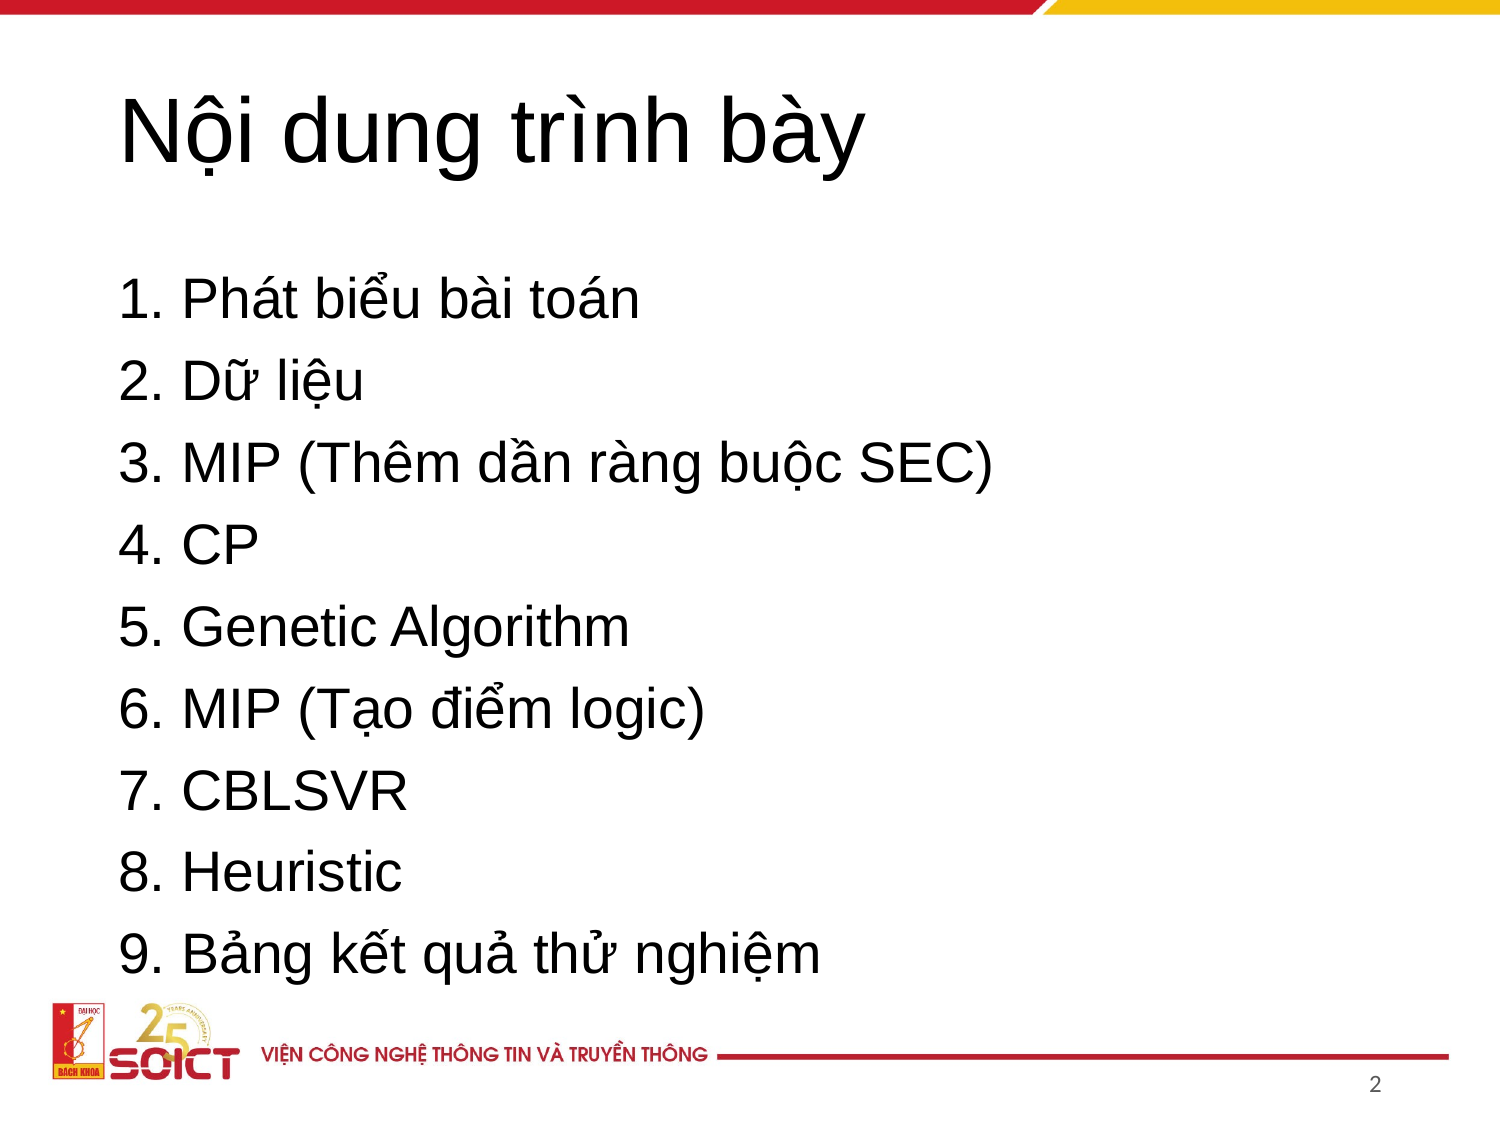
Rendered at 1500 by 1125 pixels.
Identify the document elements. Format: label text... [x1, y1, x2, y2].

picture [0, 0, 1500, 1125]
slide_number 2 [1209, 1052, 1397, 1112]
list 1. Phát biểu bài toán 2. Dữ liệu 3. MIP (Thêm dần ràng buộc SEC) 4. CP 5. Genetic Algorithm 6. MIP (Tạo điểm logic) 7. CBLSVR 8. Heuristic 9. Bảng kết quả thử nghiệm [103, 261, 1397, 997]
title Nội dung trình bày [103, 24, 1397, 242]
